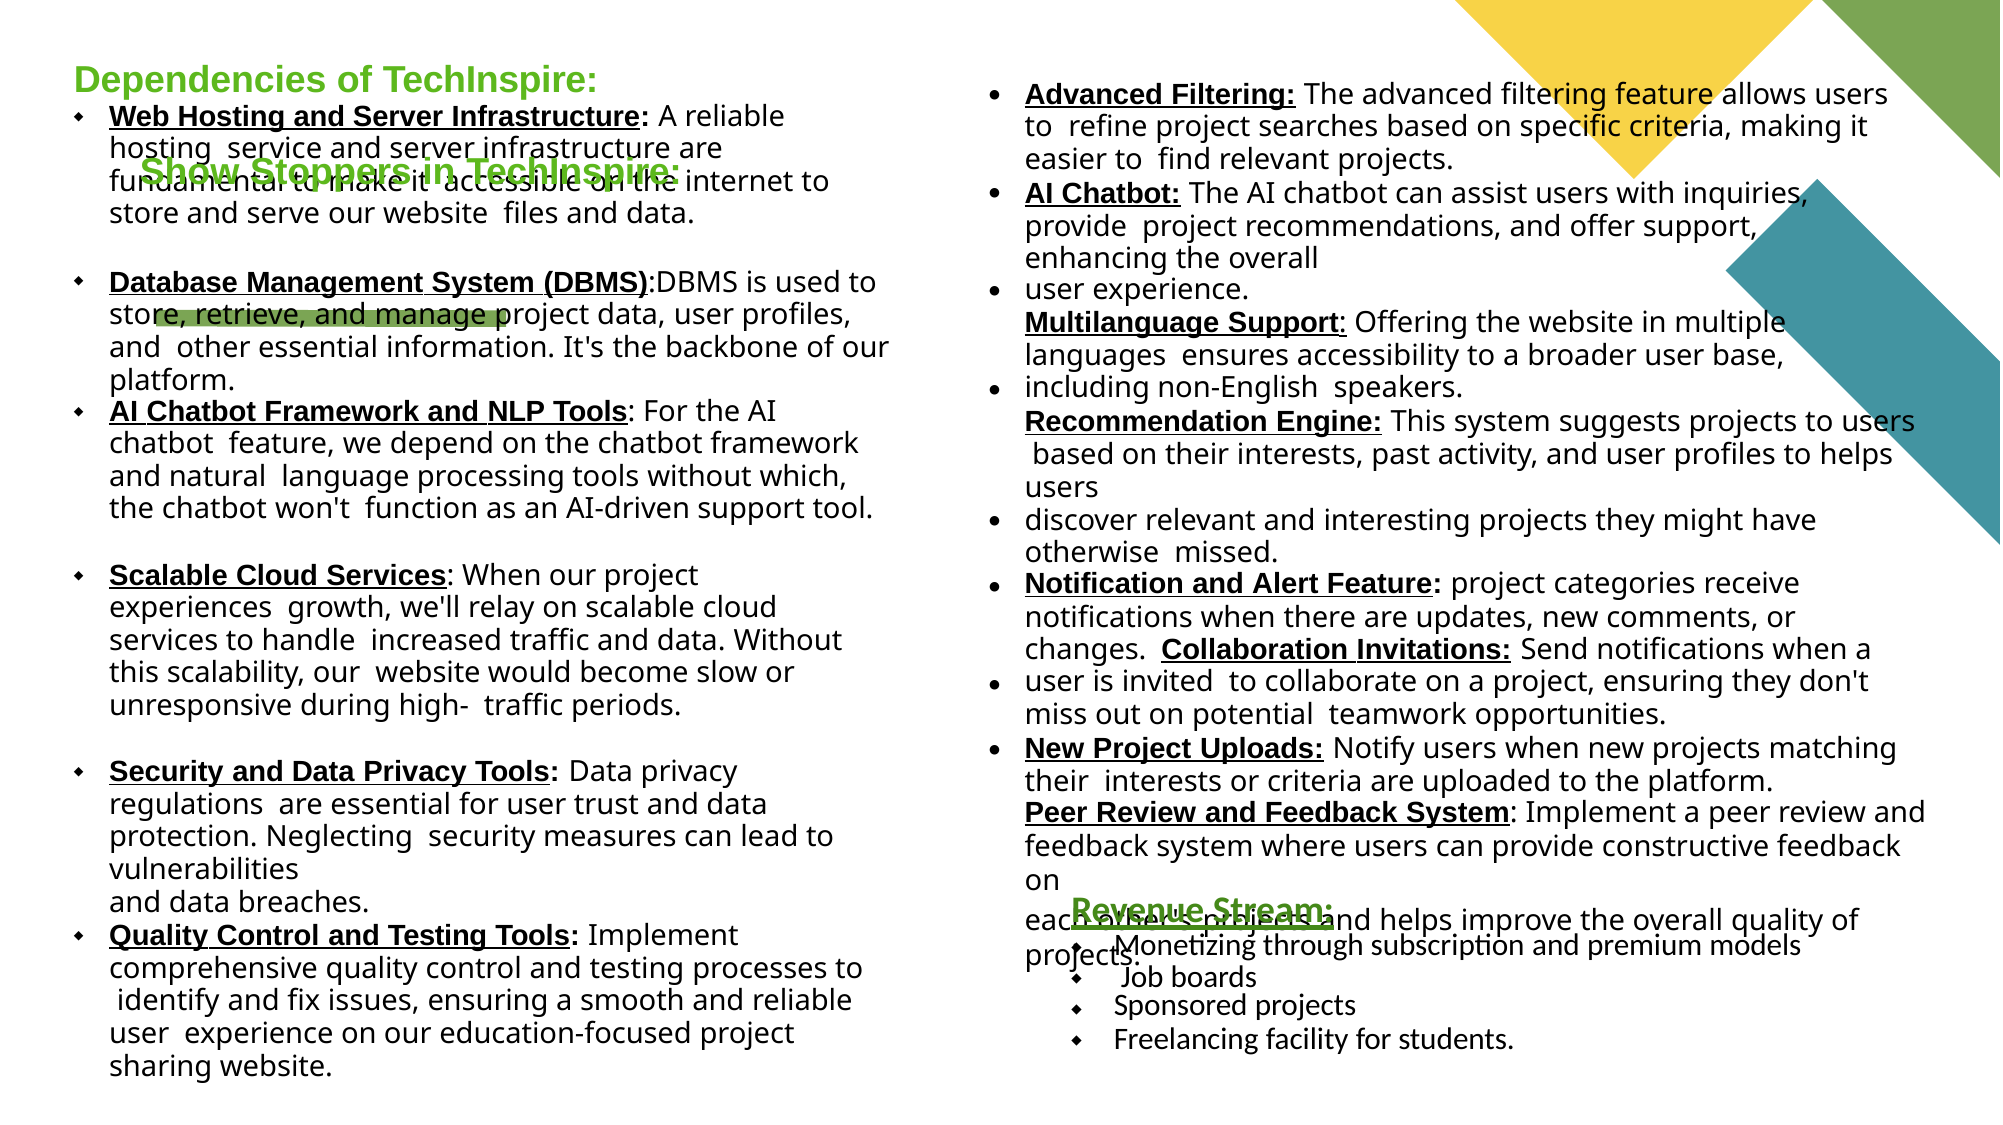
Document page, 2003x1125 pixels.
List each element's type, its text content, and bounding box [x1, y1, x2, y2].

text_box ● [987, 509, 1002, 527]
text_box Advanced Filtering: The advanced filtering feature allows users to refine project searches based on specific criteria, making it easier to find relevant projects. AI Chatbot: The AI chatbot can assist users with inquiries, provide project recommendations, and offer support, enhancing the overall user experience. Multilanguage Support: Offering the website in multiple languages ensures accessibility to a broader user base, including non-English speakers. Recommendation Engine: This system suggests projects to users based on their interests, past activity, and user profiles to helps users discover relevant and interesting projects they might have otherwise missed. Notification and Alert Feature: project categories receive notifications when there are updates, new comments, or changes. Collaboration Invitations: Send notifications when a user is invited to collaborate on a project, ensuring they don't miss out on potential teamwork opportunities. New Project Uploads: Notify users when new projects matching their interests or criteria are uploaded to the platform. Peer Review and Feedback System: Implement a peer review and feedback system where users can provide constructive feedback on each other's projects and helps improve the overall quality of projects. [1022, 74, 1934, 972]
text_box AI Chatbot Framework and NLP Tools: For the AI chatbot feature, we depend on the chatbot framework and natural language processing tools without which, the chatbot won't function as an AI-driven support tool. [107, 391, 881, 526]
text_box ● [987, 378, 1002, 396]
text_box Quality Control and Testing Tools: Implement comprehensive quality control and testing processes to identify and fix issues, ensuring a smooth and reliable user experience on our education-focused project sharing website. [107, 915, 872, 1083]
text_box ◆ [71, 268, 84, 287]
text_box ● [987, 181, 1002, 200]
title Show Stoppers in TechInspire: [137, 73, 1455, 264]
text_box Revenue Stream: [1069, 883, 1339, 931]
text_box ◆ [1069, 997, 1082, 1017]
text_box ◆ [71, 400, 84, 418]
text_box ◆ [71, 563, 84, 582]
text_box ◆ [1069, 966, 1082, 986]
text_box Database Management System (DBMS):DBMS is used to store, retrieve, and manage project data, user profiles, and other essential information. It's the backbone of our platform. [107, 260, 897, 397]
text_box Security and Data Privacy Tools: Data privacy regulations are essential for user trust and data protection. Neglecting security measures can lead to vulnerabilities and data breaches. [107, 751, 895, 919]
text_box ● [987, 738, 1002, 757]
text_box ● [987, 83, 1002, 101]
text_box Dependencies of TechInspire: [71, 53, 606, 101]
text_box Monetizing through subscription and premium models Job boards Sponsored projects Freelancing facility for students. [1111, 922, 1808, 1056]
text_box Web Hosting and Server Infrastructure: A reliable hosting service and server infrastructure are fundamental to make it accessible on the internet to store and serve our website files and data. [107, 96, 137, 231]
text_box ◆ [71, 760, 84, 779]
text_box Scalable Cloud Services: When our project experiences growth, we'll relay on scalable cloud services to handle increased traffic and data. Without this scalability, our website would become slow or unresponsive during high- traffic periods. [107, 555, 855, 722]
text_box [1455, 0, 2001, 545]
text_box ◆ [1069, 1028, 1082, 1048]
text_box ● [987, 279, 1002, 298]
text_box ◆ [71, 105, 84, 123]
text_box ● [987, 672, 1002, 691]
text_box ● [987, 574, 1002, 593]
text_box ◆ [71, 924, 84, 943]
text_box ◆ [1069, 935, 1082, 954]
